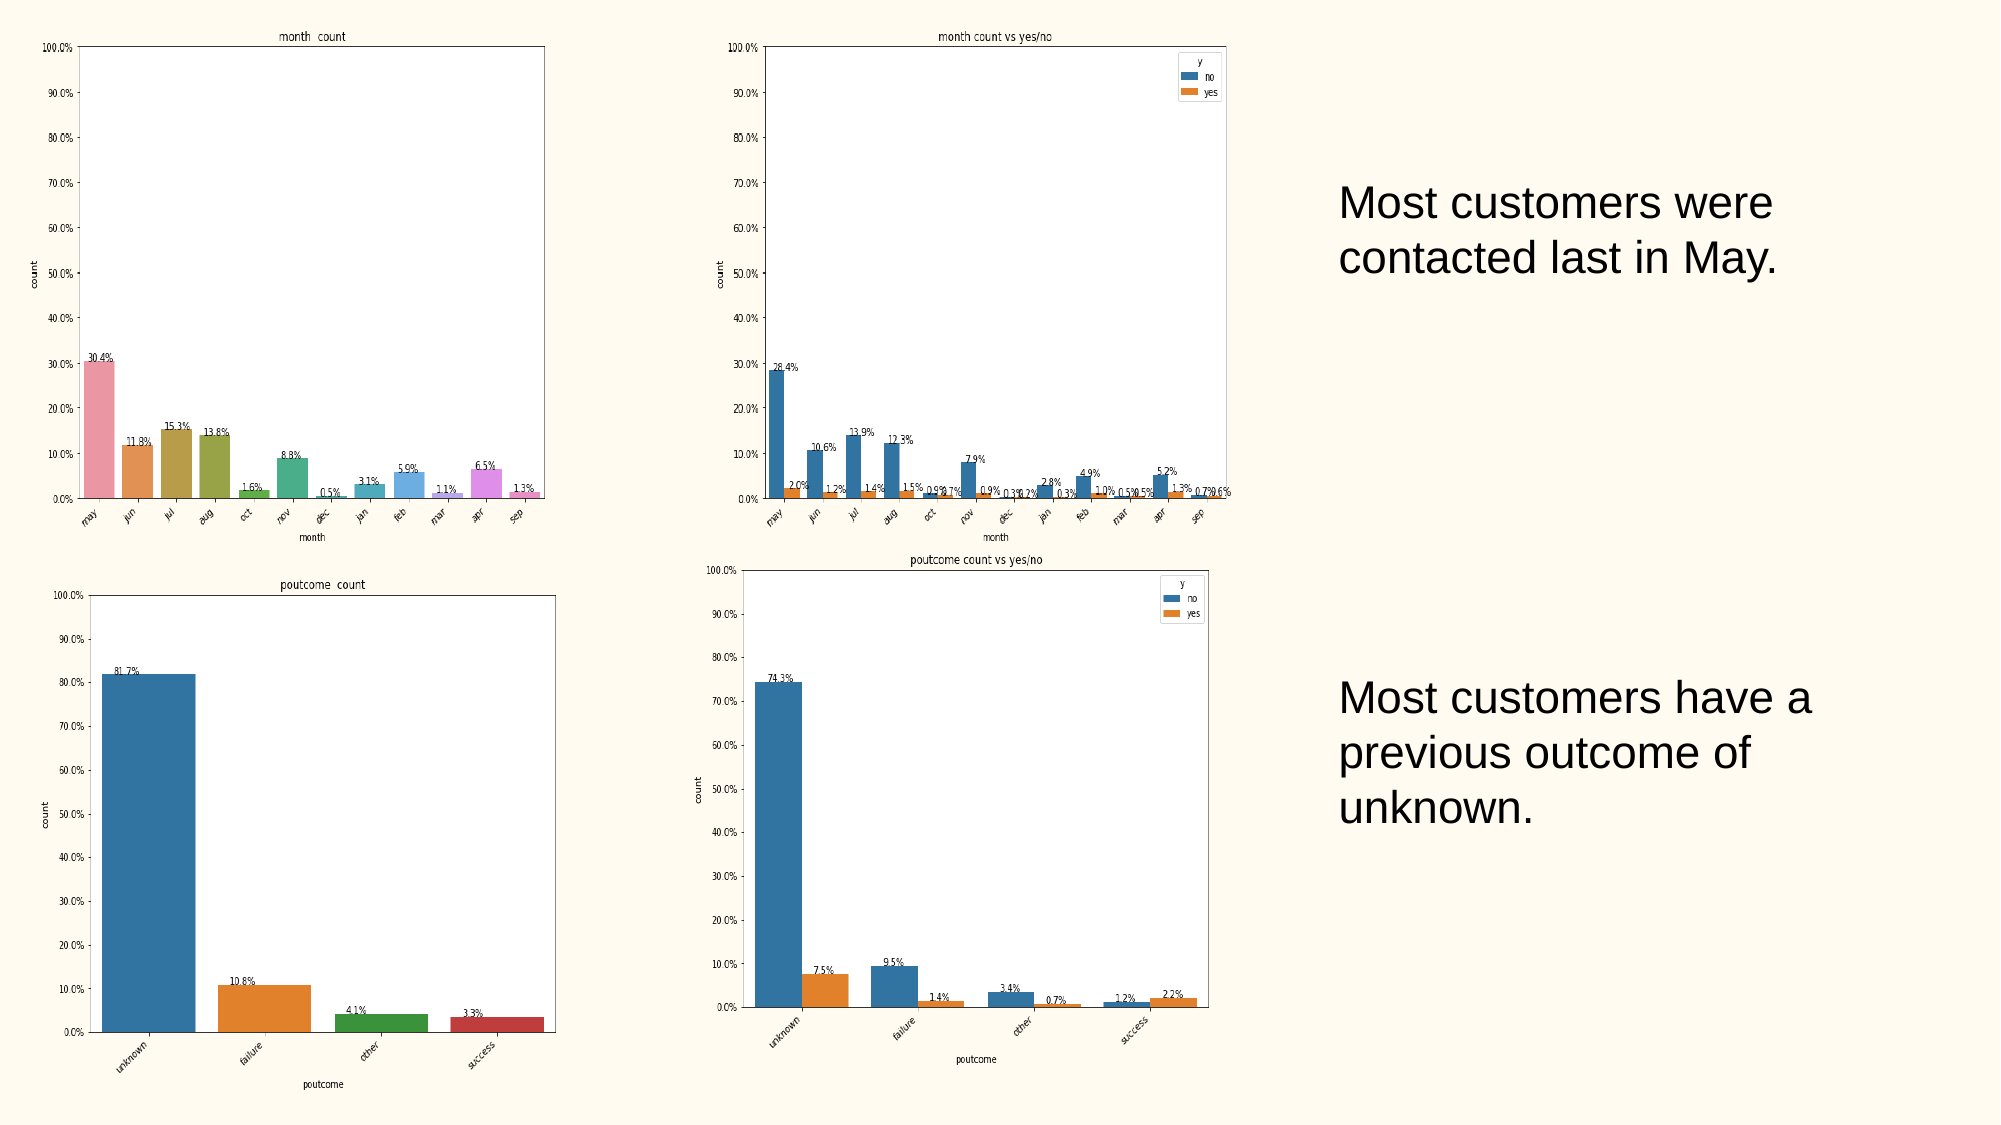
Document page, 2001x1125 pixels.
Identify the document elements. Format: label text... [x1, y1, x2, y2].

picture [35, 572, 562, 1098]
picture [688, 24, 1237, 1073]
text_box Most customers were contacted last in May. Most customers have a previous outcome of unknown. [1323, 157, 1908, 883]
picture [24, 24, 551, 551]
